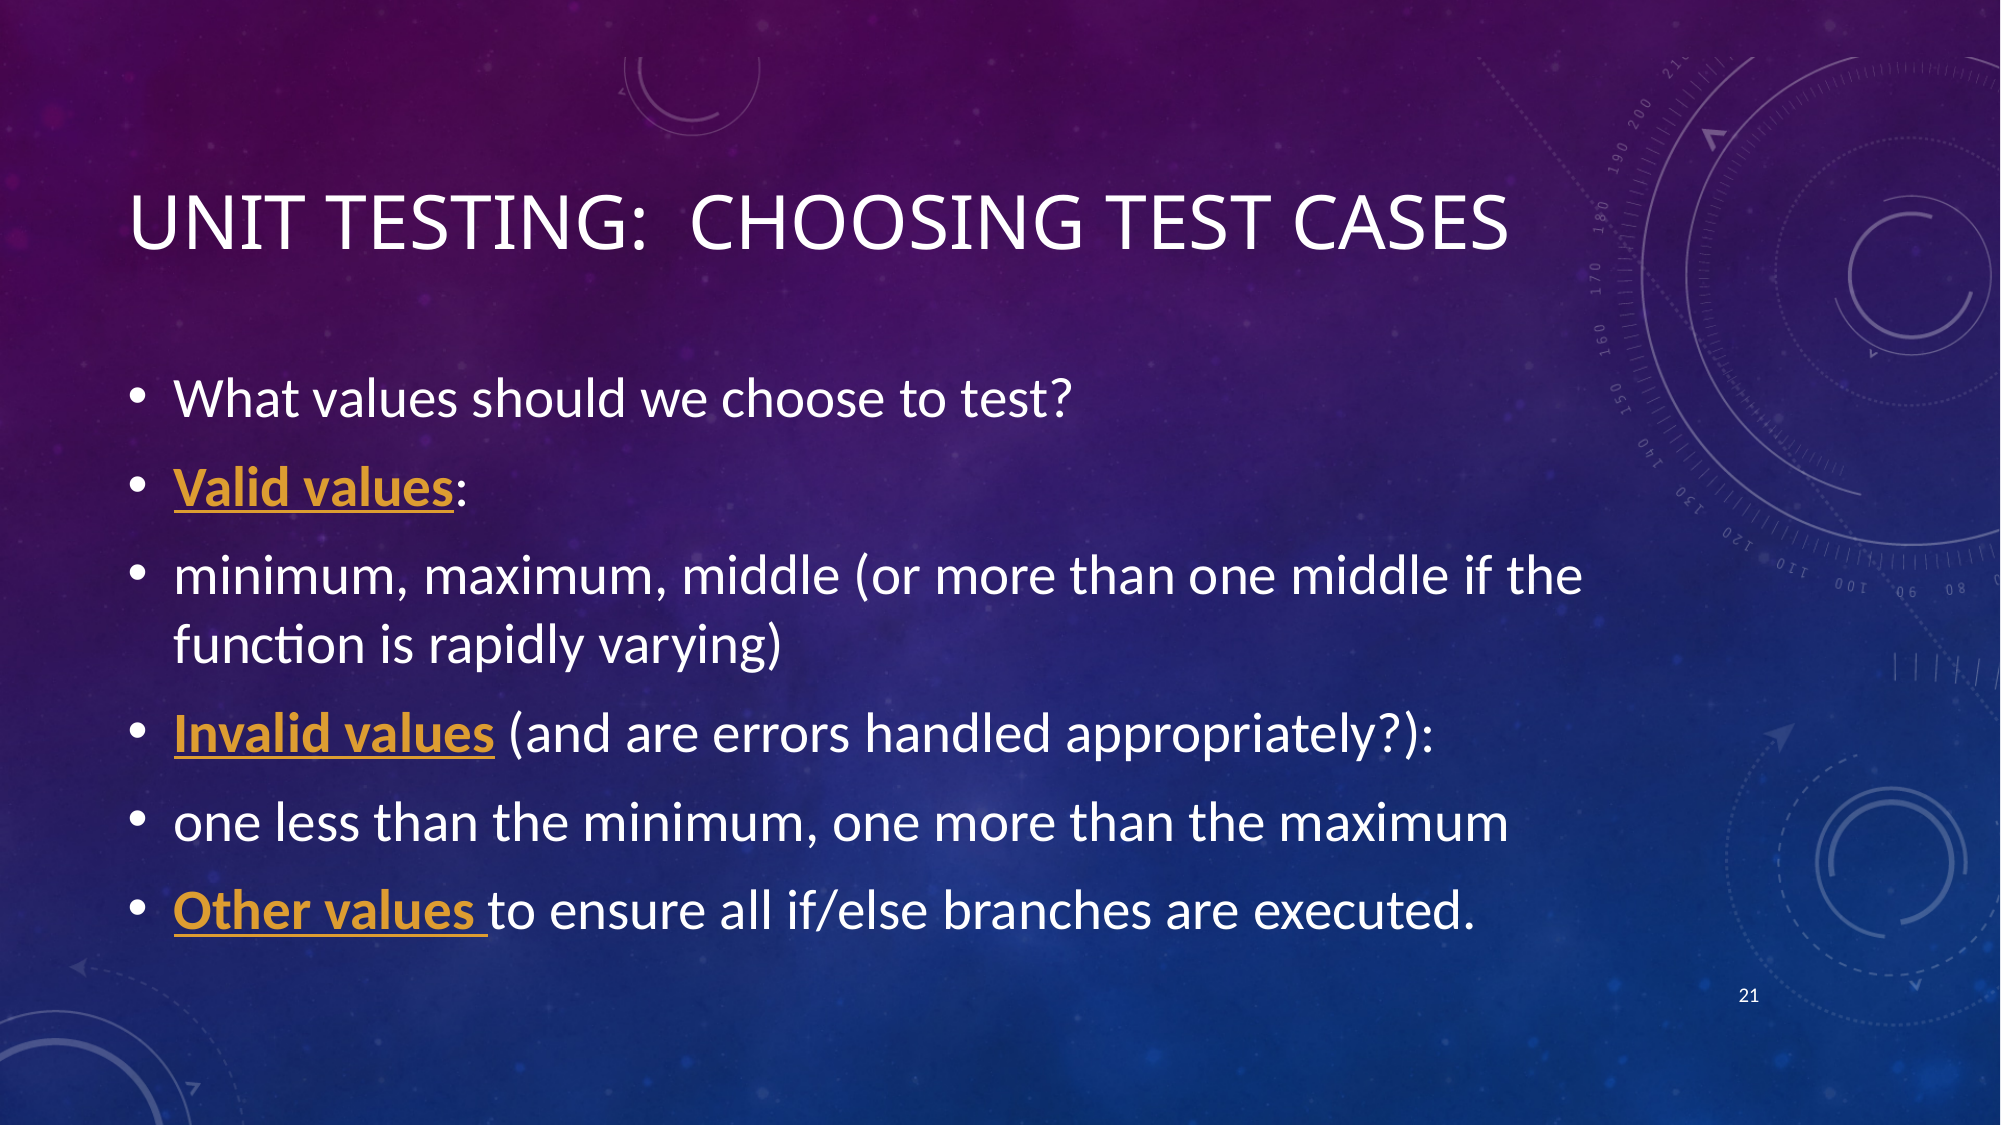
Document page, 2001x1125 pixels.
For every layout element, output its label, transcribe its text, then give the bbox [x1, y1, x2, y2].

slide_number 20 [1684, 963, 1775, 1025]
title Unit Testing: choosing test cases [112, 99, 1775, 339]
list What values should we choose to test? Valid values: minimum, maximum, middle (or more than one middle if the function is rapidly varying) Invalid values (and are errors handled appropriately?): one less than the minimum, one more than the maximum Other values to ensure all if/else branches are executed. [112, 351, 1775, 950]
picture [0, 0, 2001, 1125]
